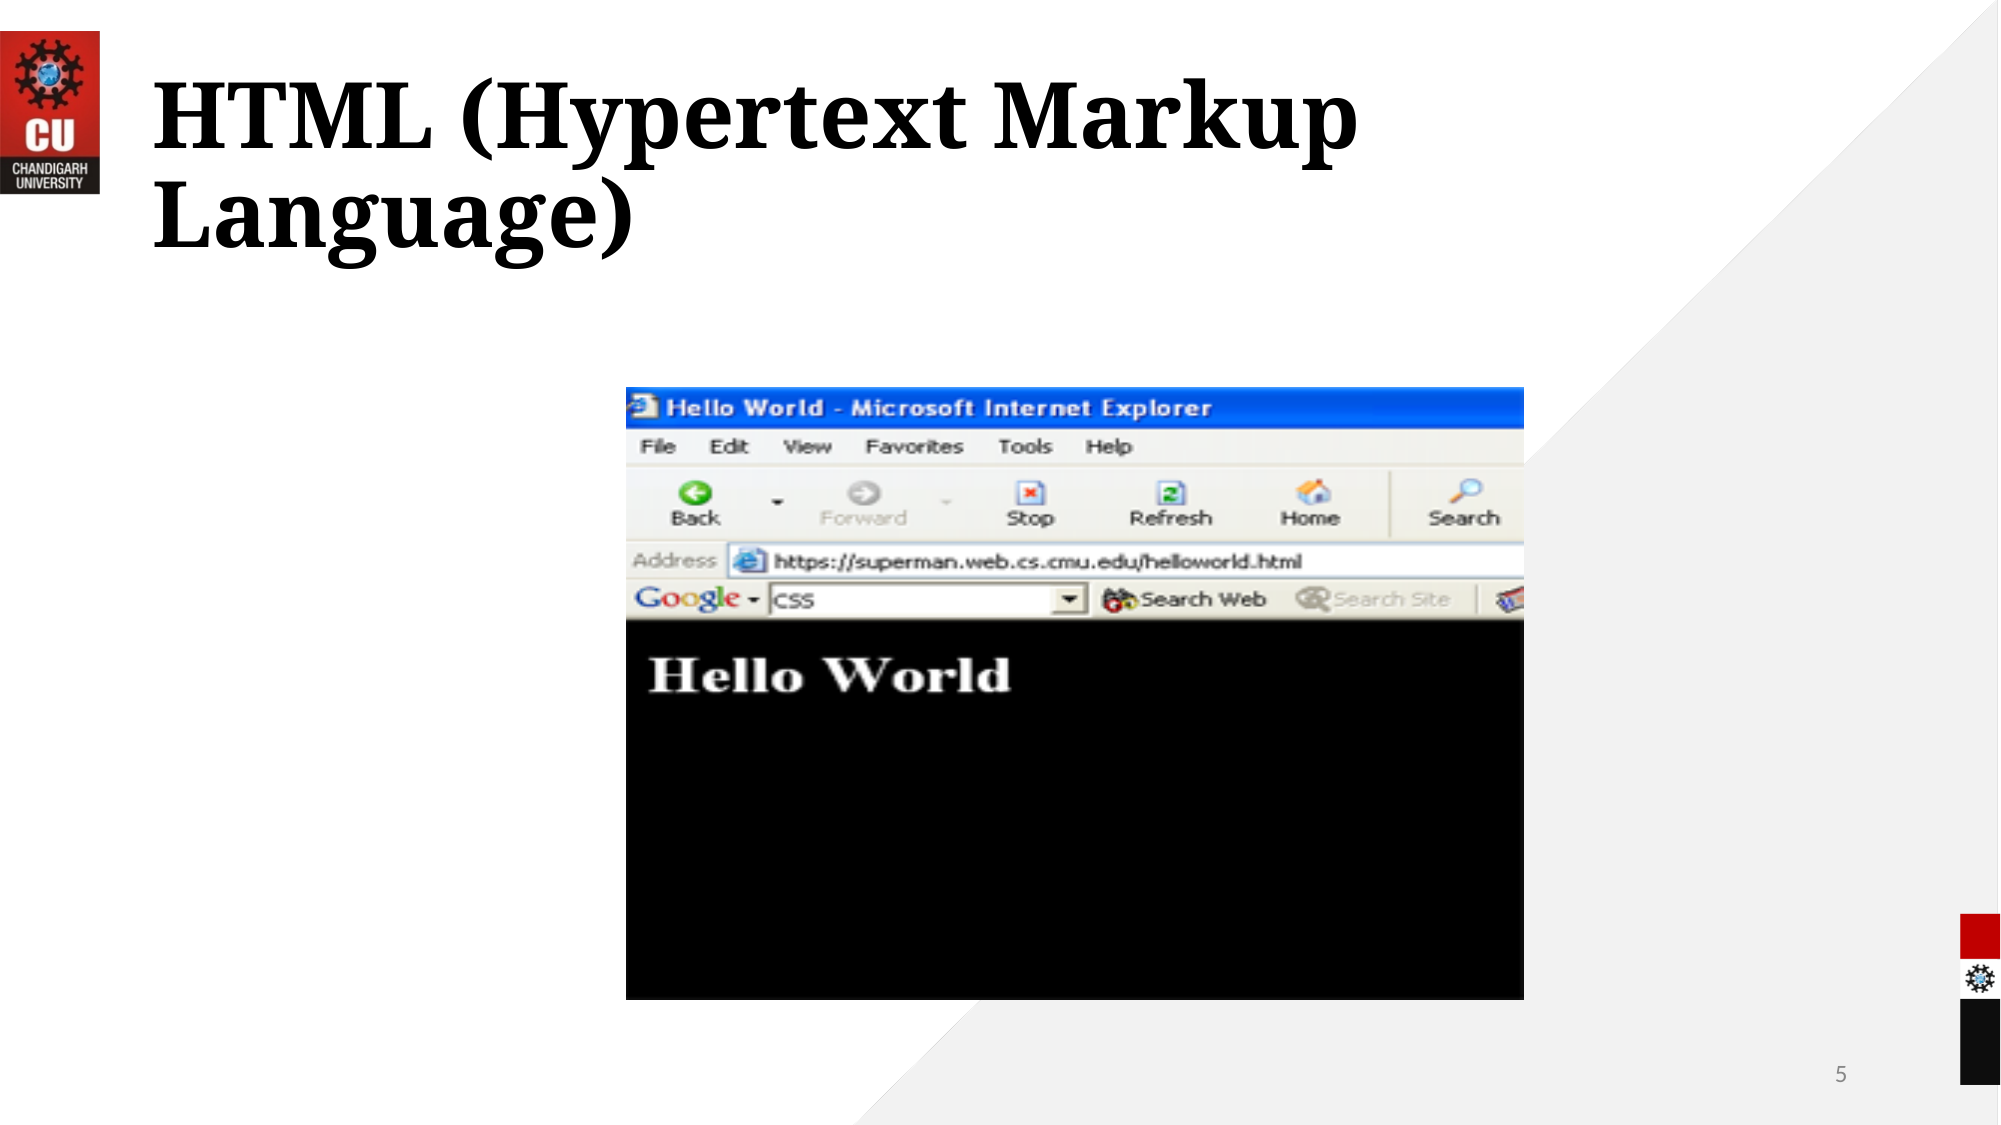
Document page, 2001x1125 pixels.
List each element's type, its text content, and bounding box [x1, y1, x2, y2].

slide_number ‹#› [1412, 1042, 1863, 1103]
picture [0, 0, 2001, 1125]
title HTML (Hypertext Markup Language) [137, 59, 1863, 278]
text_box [625, 387, 1524, 1001]
